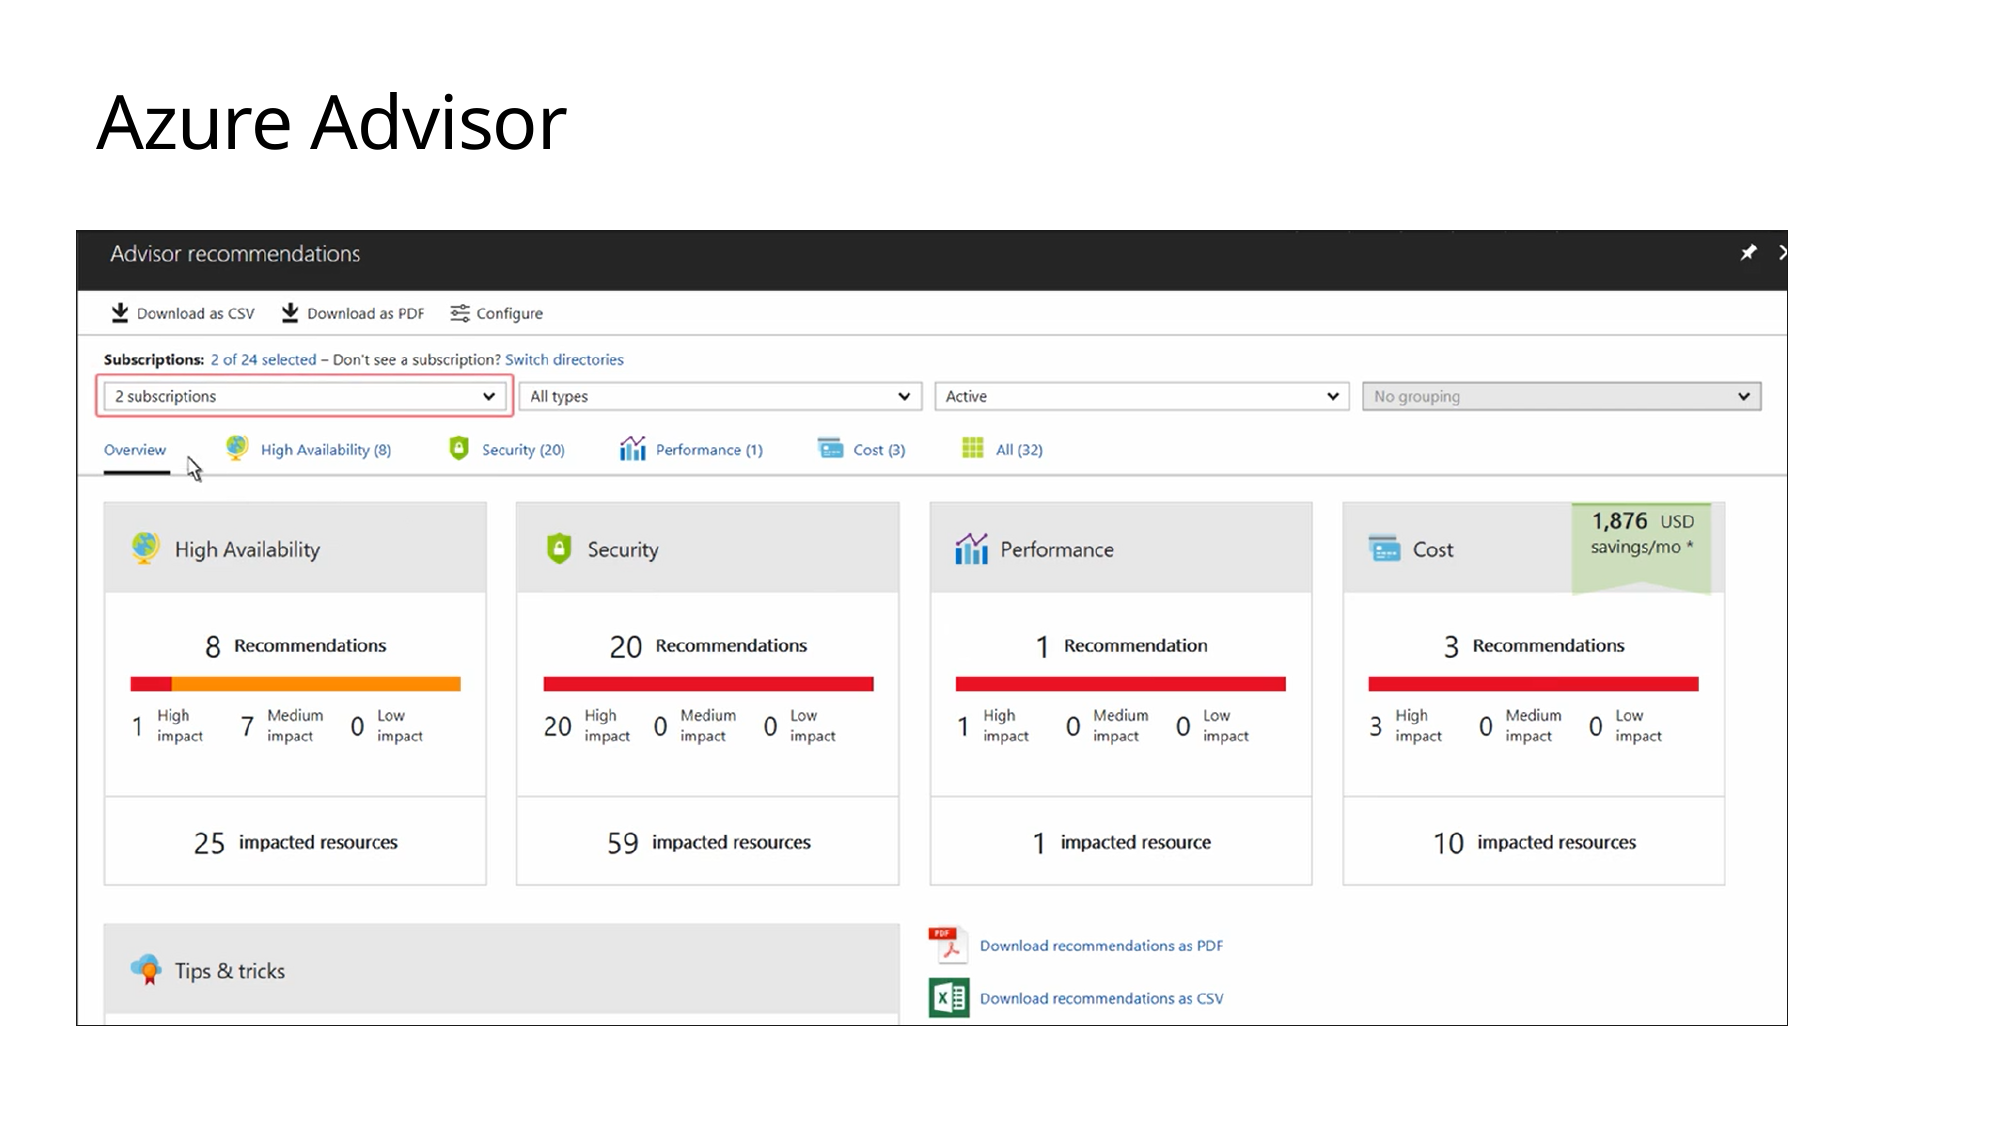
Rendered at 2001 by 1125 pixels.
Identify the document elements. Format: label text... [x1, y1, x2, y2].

title Azure Advisor [96, 75, 1904, 166]
picture [76, 230, 1788, 1026]
